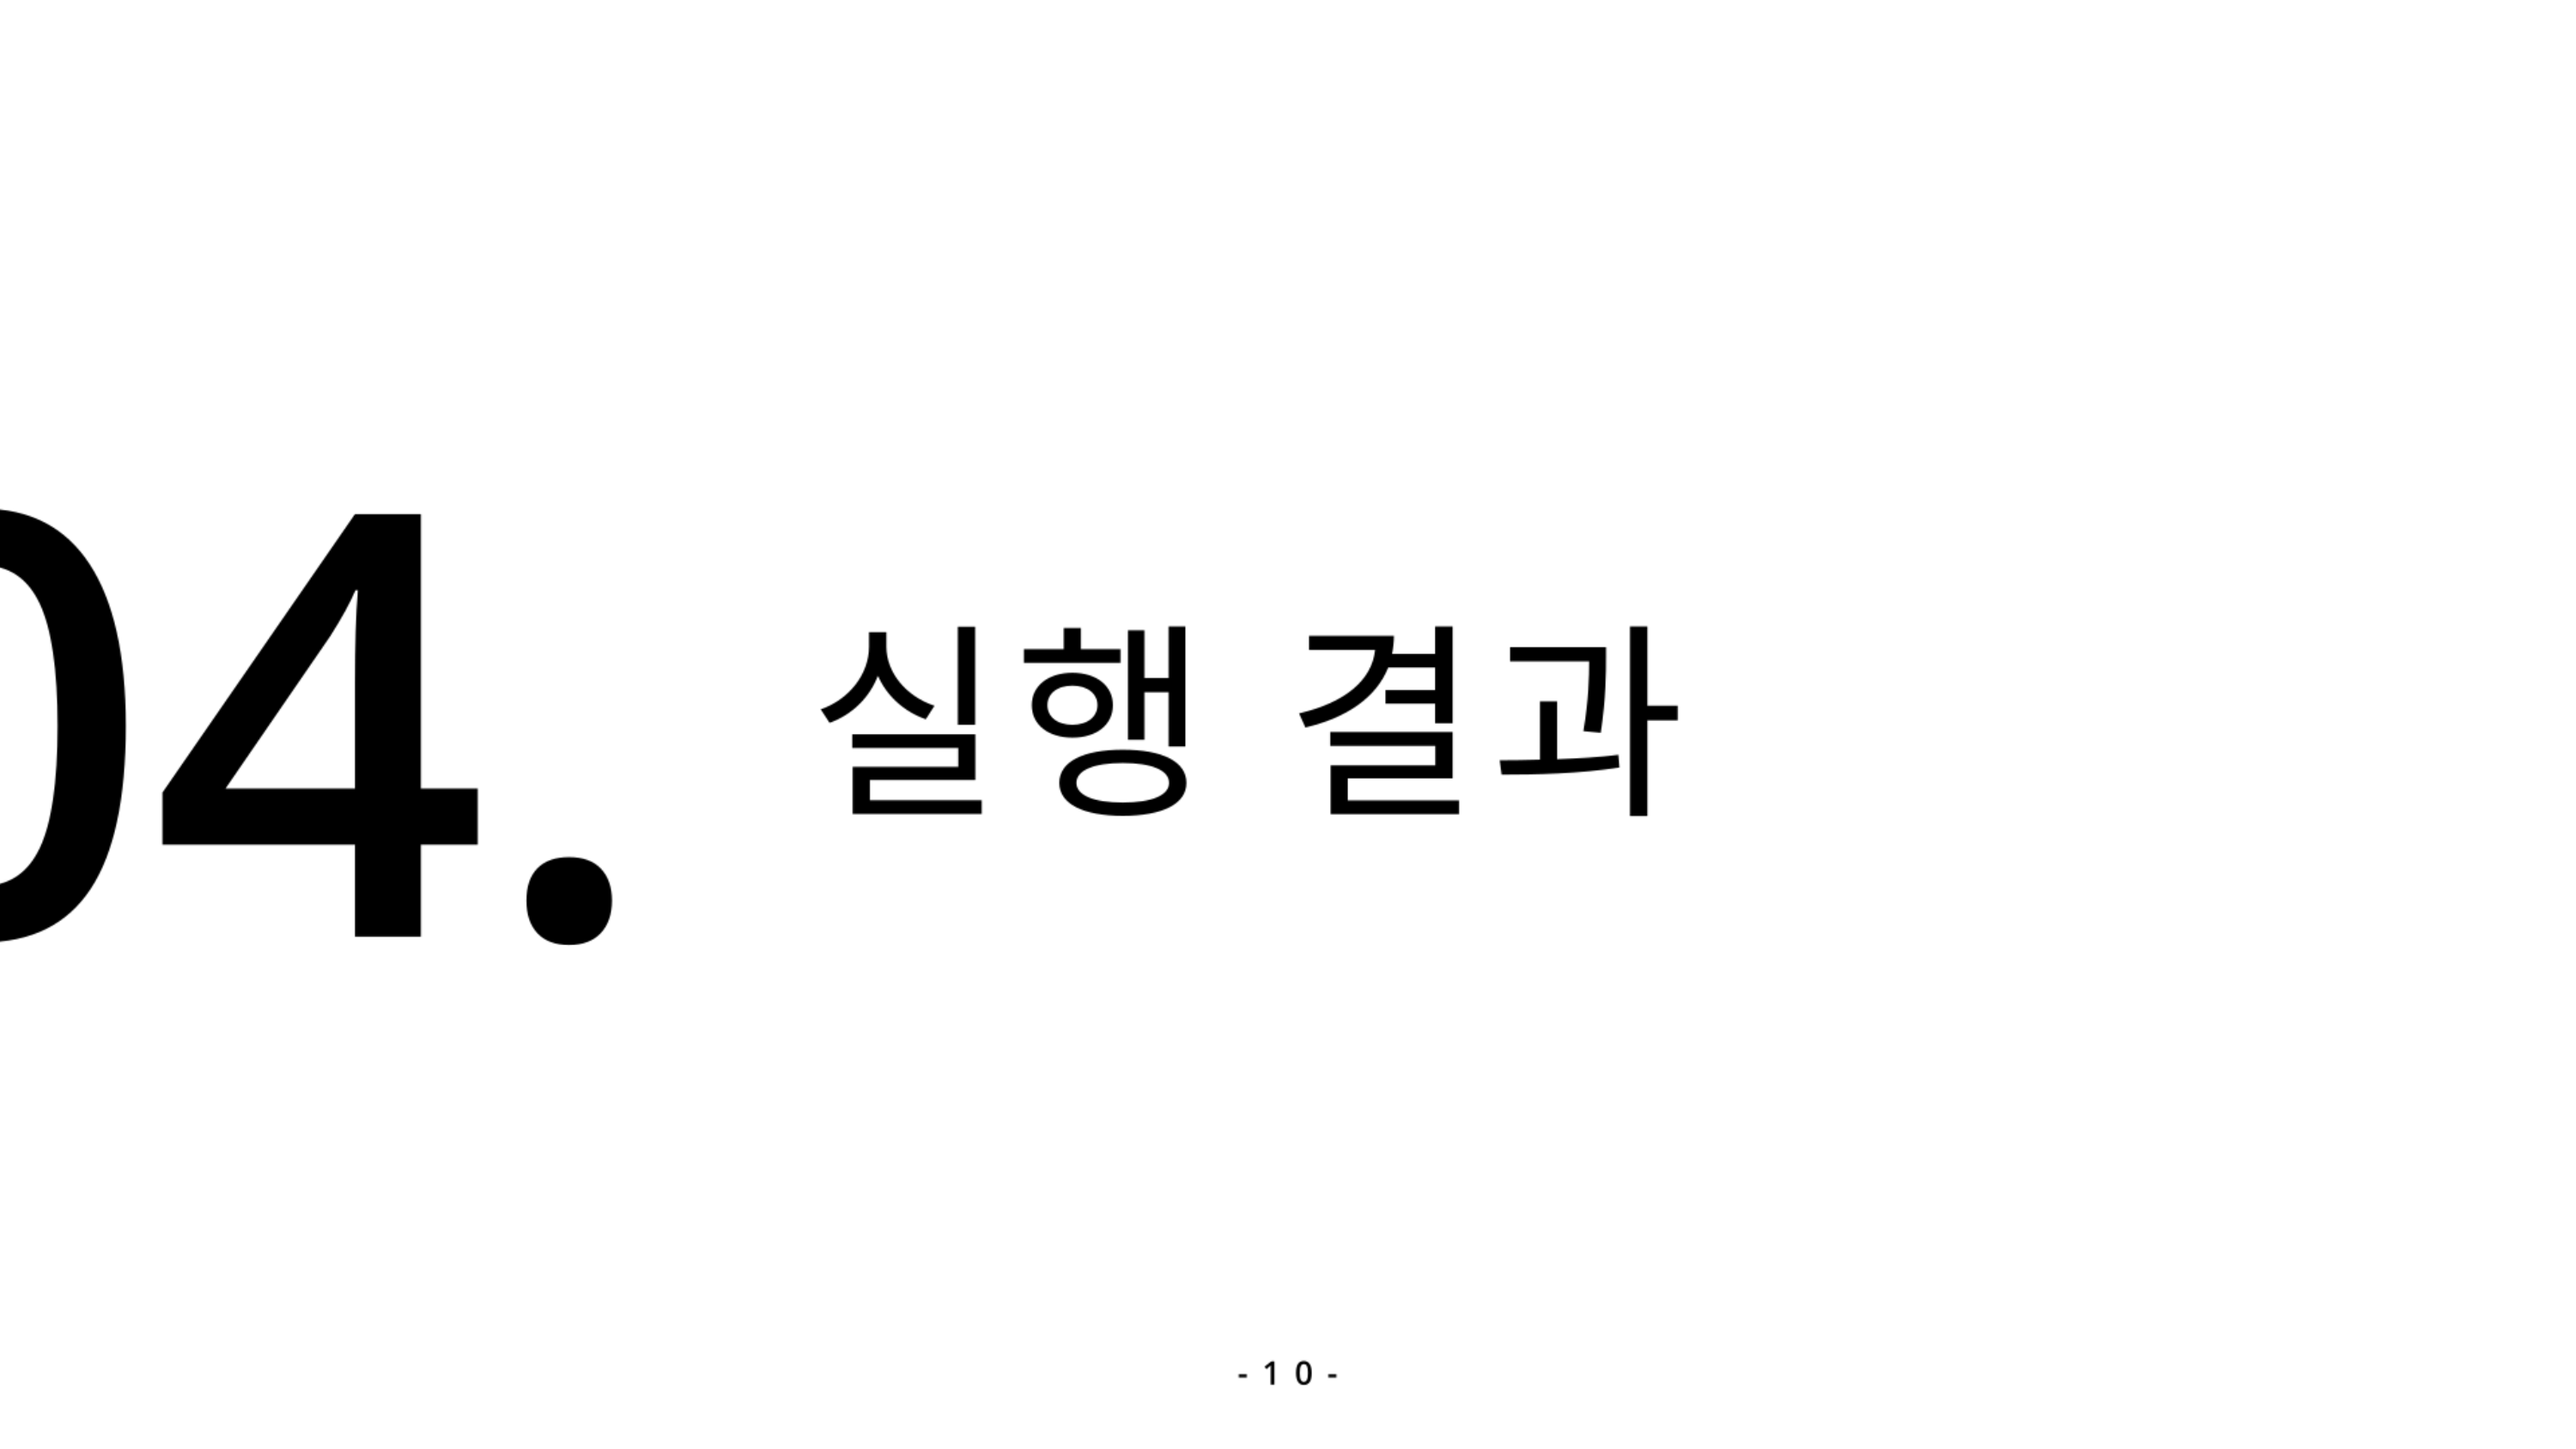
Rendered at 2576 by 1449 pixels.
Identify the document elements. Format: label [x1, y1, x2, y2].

picture [556, 1344, 1367, 1410]
picture [0, 208, 1776, 1212]
